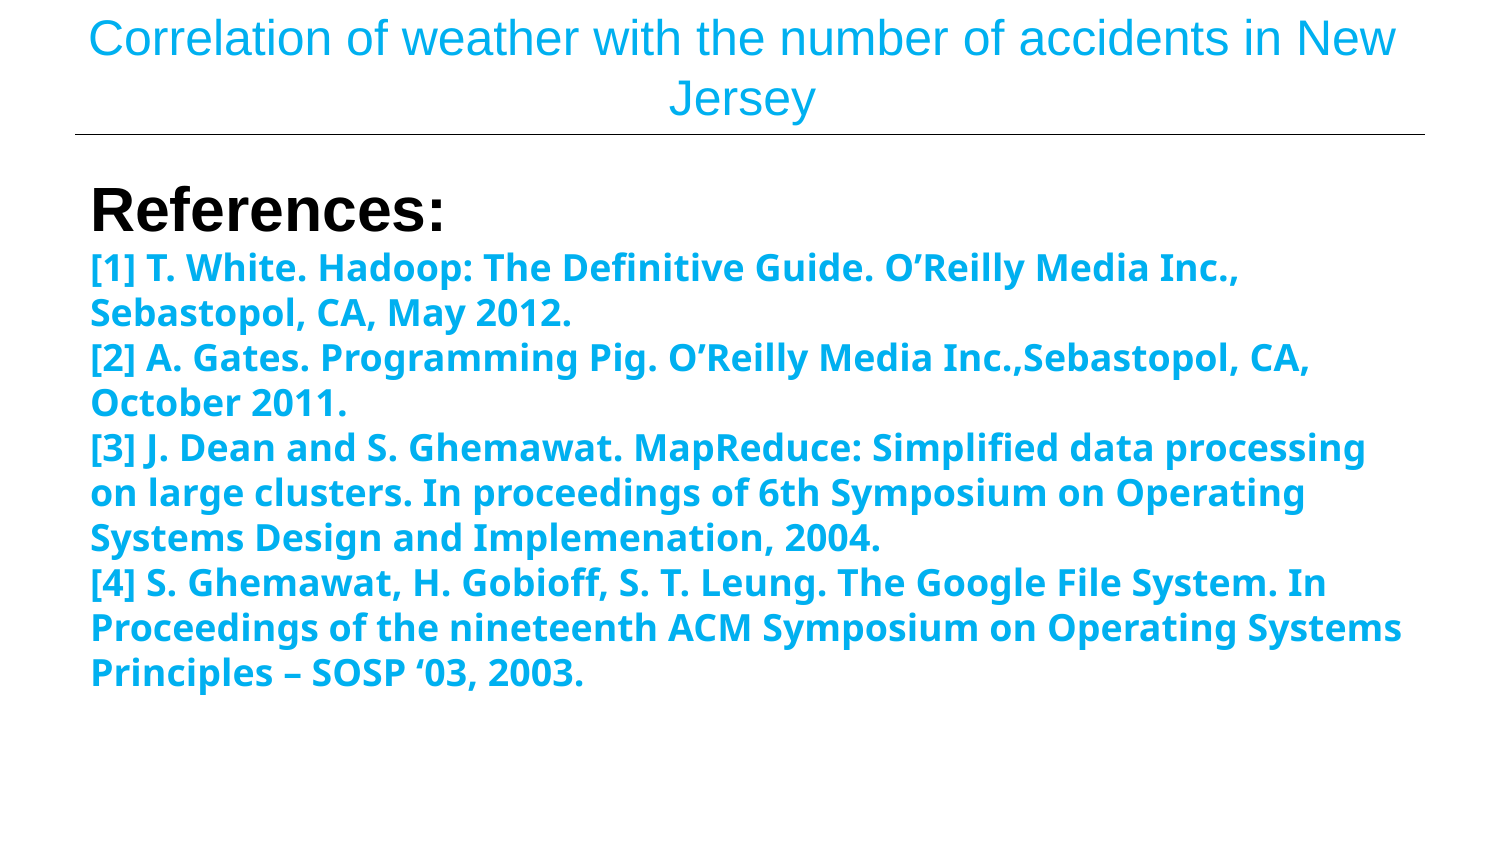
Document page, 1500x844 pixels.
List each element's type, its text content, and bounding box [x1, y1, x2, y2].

list References: [1] T. White. Hadoop: The Definitive Guide. O’Reilly Media Inc., Sebastopol, CA, May 2012. [2] A. Gates. Programming Pig. O’Reilly Media Inc.,Sebastopol, CA, October 2011. [3] J. Dean and S. Ghemawat. MapReduce: Simplified data processing on large clusters. In proceedings of 6th Symposium on Operating Systems Design and Implemenation, 2004. [4] S. Ghemawat, H. Gobioff, S. T. Leung. The Google File System. In Proceedings of the nineteenth ACM Symposium on Operating Systems Principles – SOSP ‘03, 2003. [75, 154, 1425, 766]
title Correlation of weather with the number of accidents in New Jersey [67, 78, 1418, 231]
